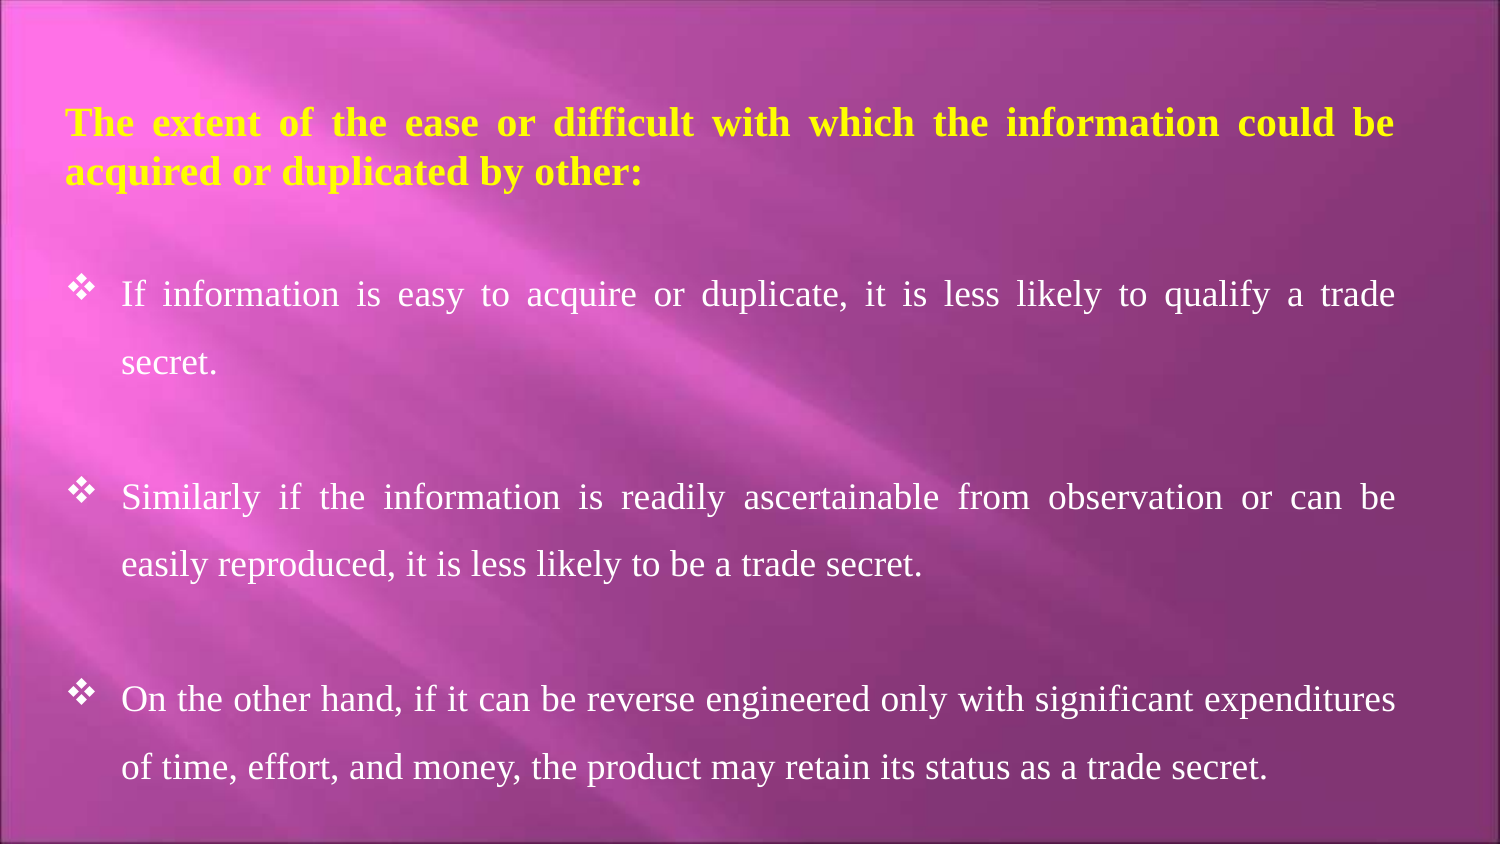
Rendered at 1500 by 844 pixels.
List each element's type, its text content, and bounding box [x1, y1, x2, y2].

text_box The extent of the ease or difficult with which the information could be acquired or duplicated by other: If information is easy to acquire or duplicate, it is less likely to qualify a trade secret. Similarly if the information is readily ascertainable from observation or can be easily reproduced, it is less likely to be a trade secret. On the other hand, if it can be reverse engineered only with significant expenditures of time, effort, and money, the product may retain its status as a trade secret. [49, 59, 1413, 844]
picture [0, 0, 1500, 844]
